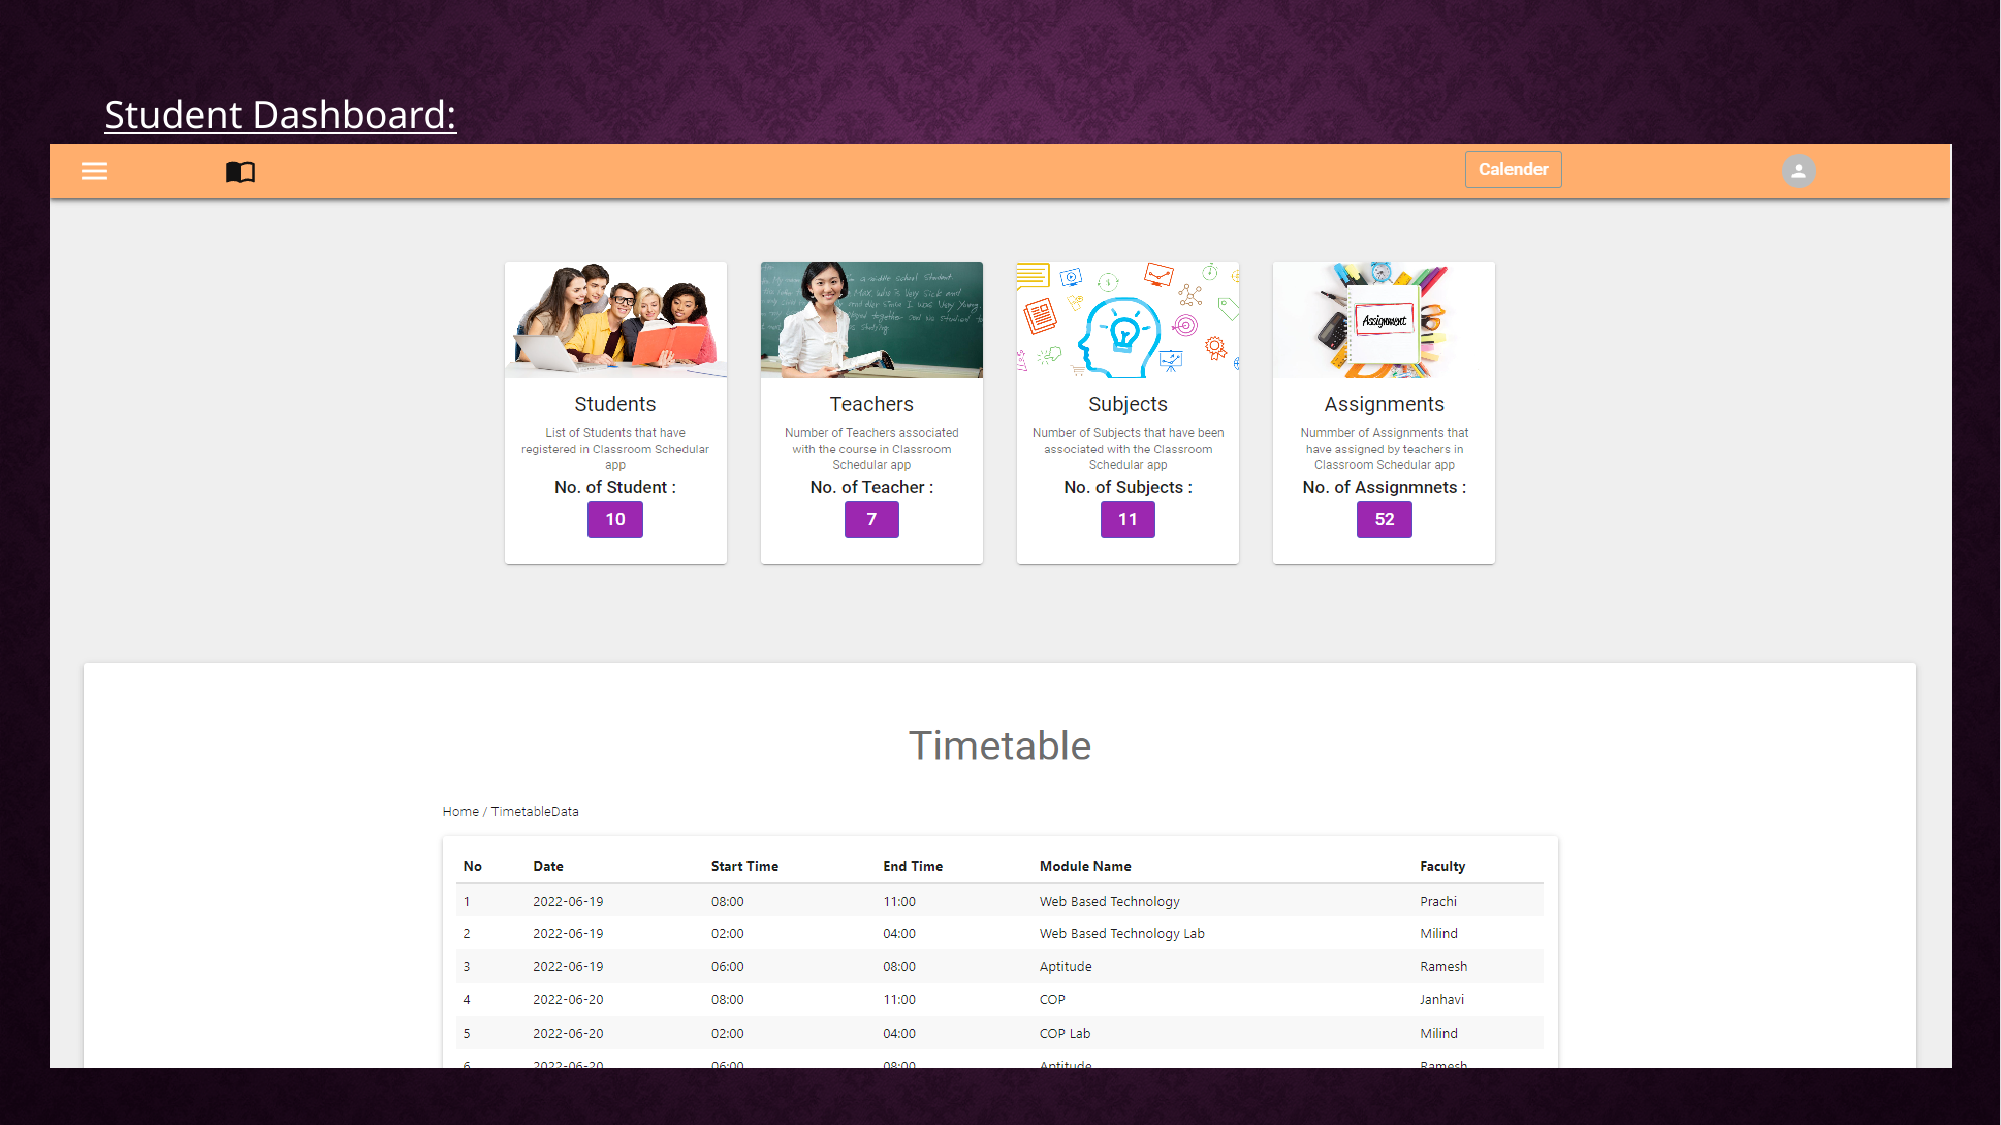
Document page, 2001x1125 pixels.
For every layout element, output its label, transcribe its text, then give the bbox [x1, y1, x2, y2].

text_box Student Dashboard: [89, 83, 473, 142]
picture [49, 143, 1952, 1068]
